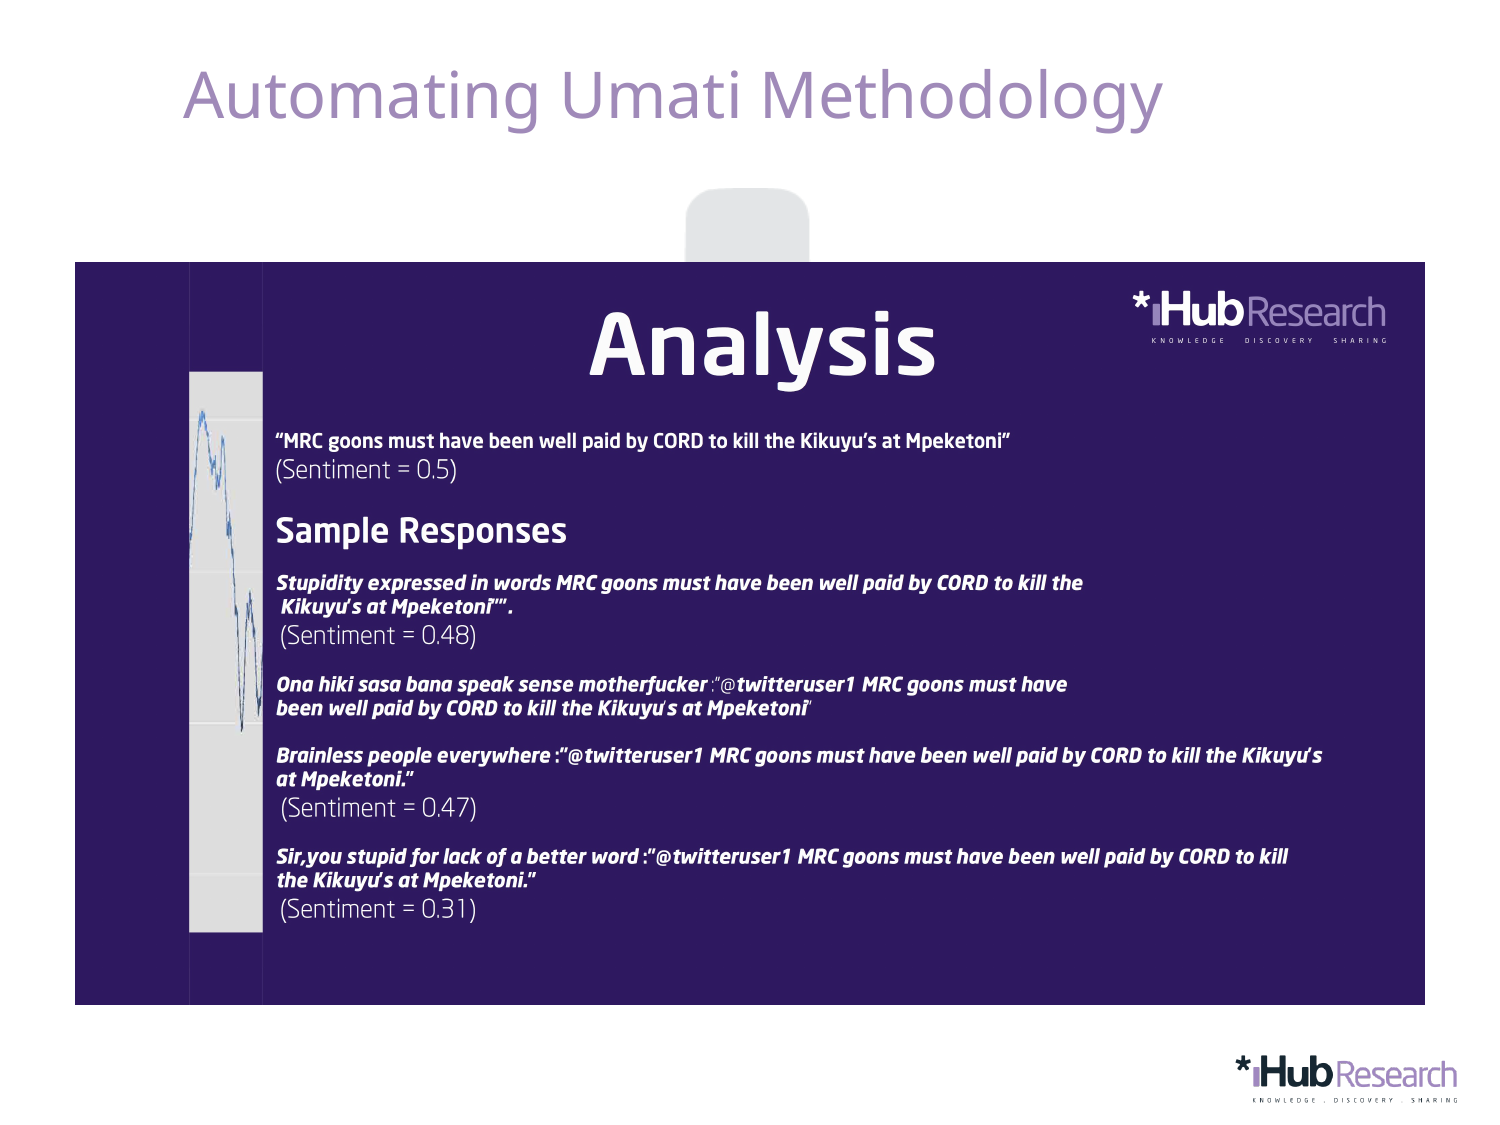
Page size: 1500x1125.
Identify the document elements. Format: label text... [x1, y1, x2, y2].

text_box Automating Umati Methodology [168, 30, 1415, 189]
picture [1231, 1043, 1484, 1111]
picture [74, 188, 1426, 1006]
